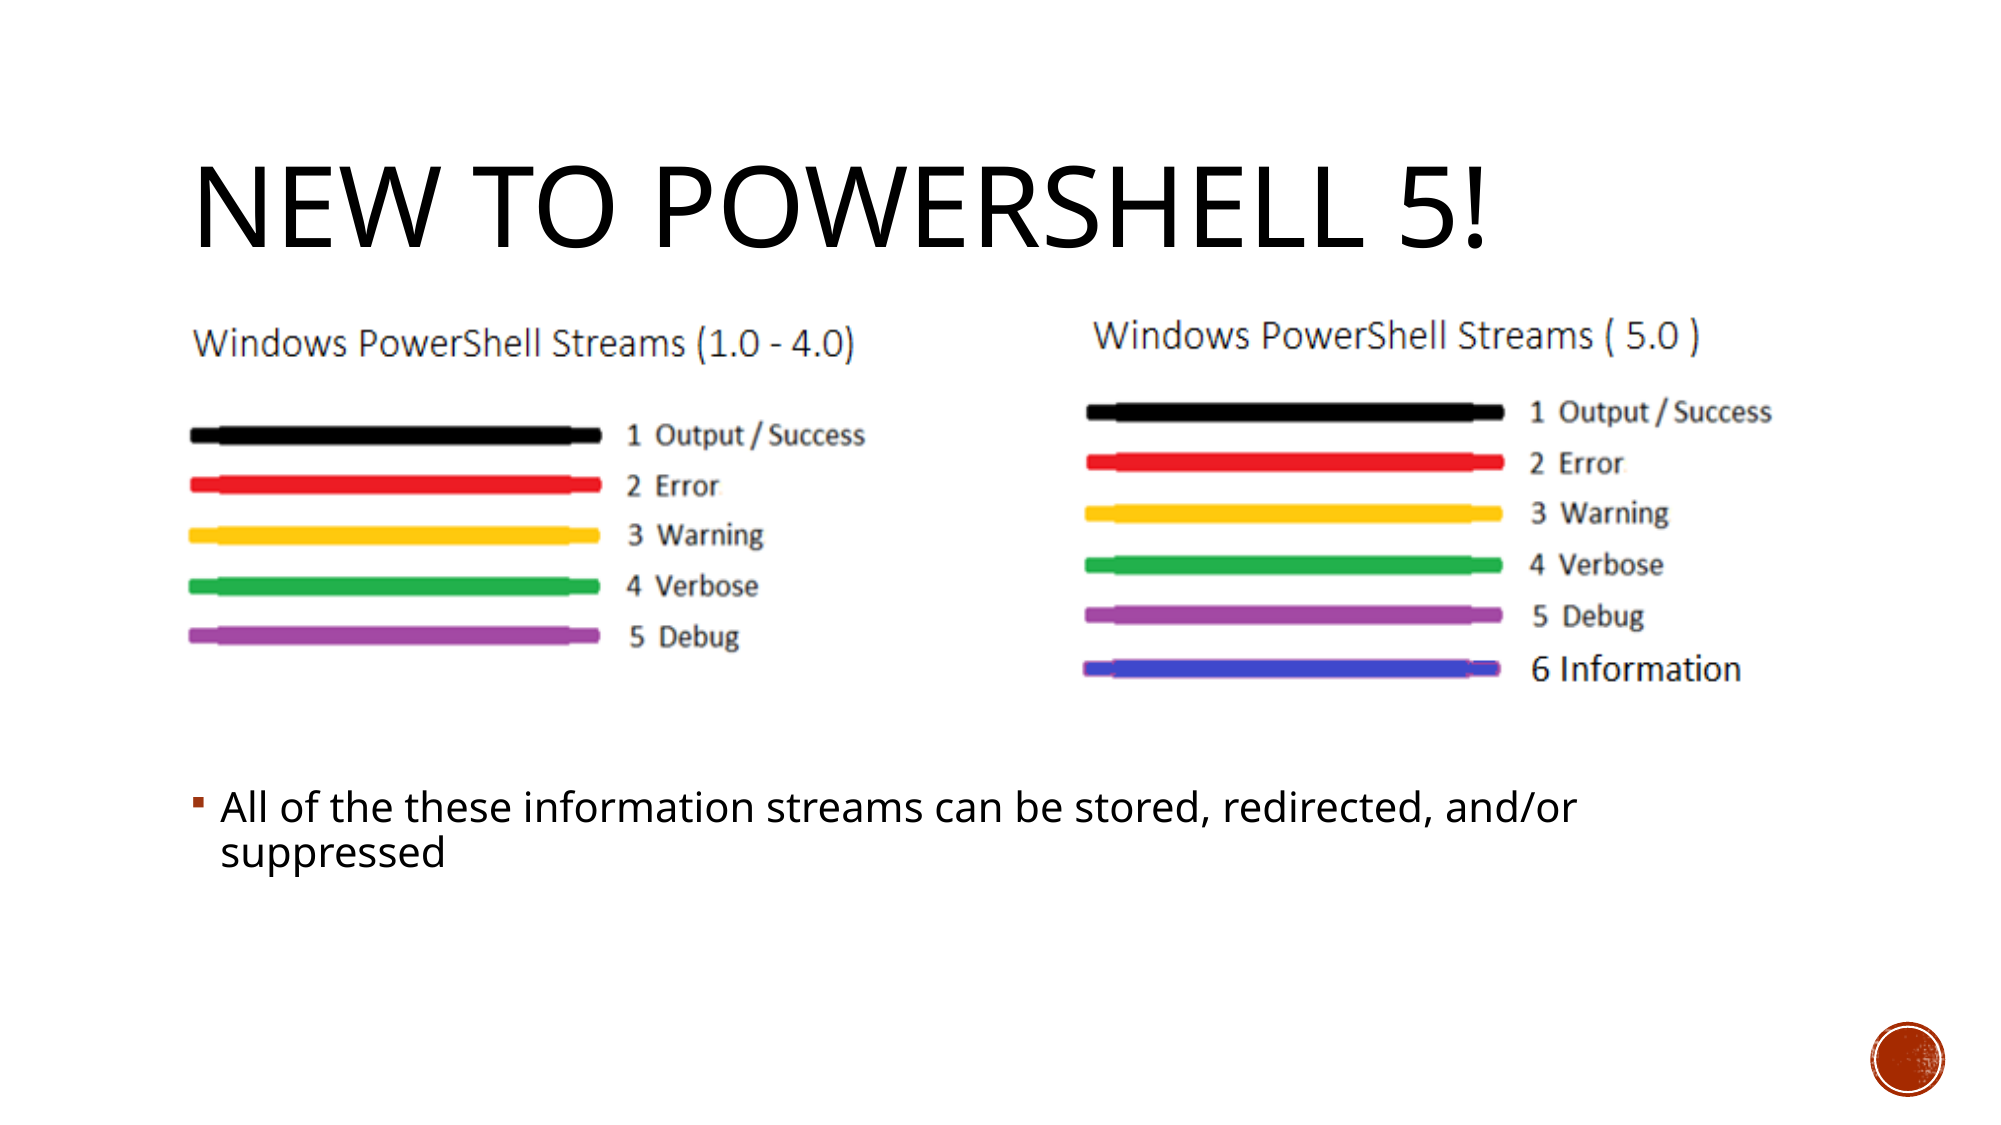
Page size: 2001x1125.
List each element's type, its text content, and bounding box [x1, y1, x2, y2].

title New to Powershell 5! [175, 79, 1826, 344]
list All of the these information streams can be stored, redirected, and/or suppressed [175, 779, 1826, 1013]
picture [1073, 308, 1788, 692]
picture [175, 308, 879, 677]
